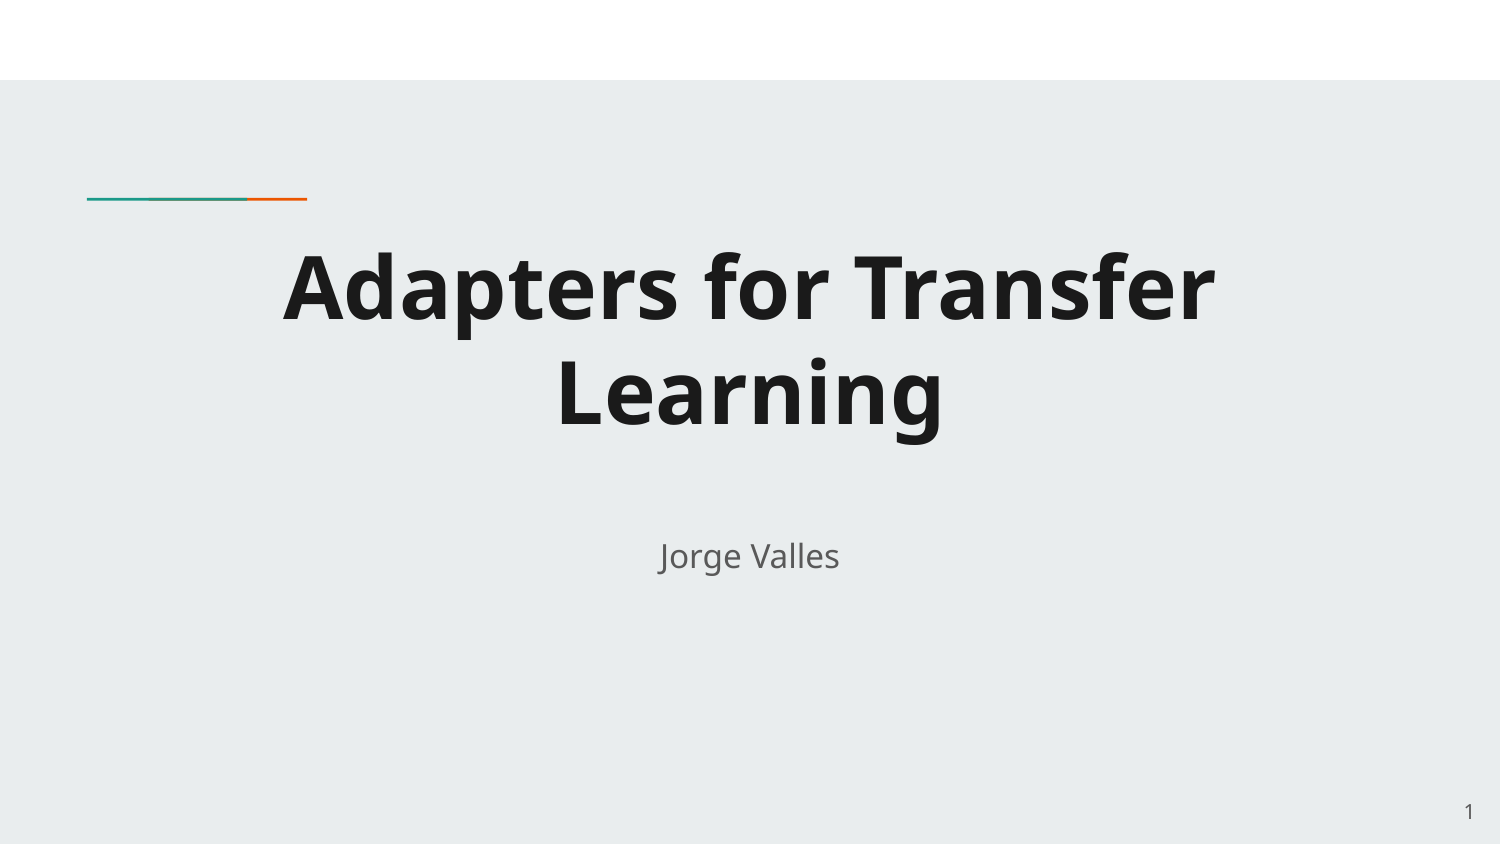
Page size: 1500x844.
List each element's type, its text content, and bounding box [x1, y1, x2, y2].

subtitle Jorge Valles [119, 520, 1381, 610]
title Adapters for Transfer Learning [119, 216, 1381, 490]
slide_number 1 [1400, 779, 1491, 844]
